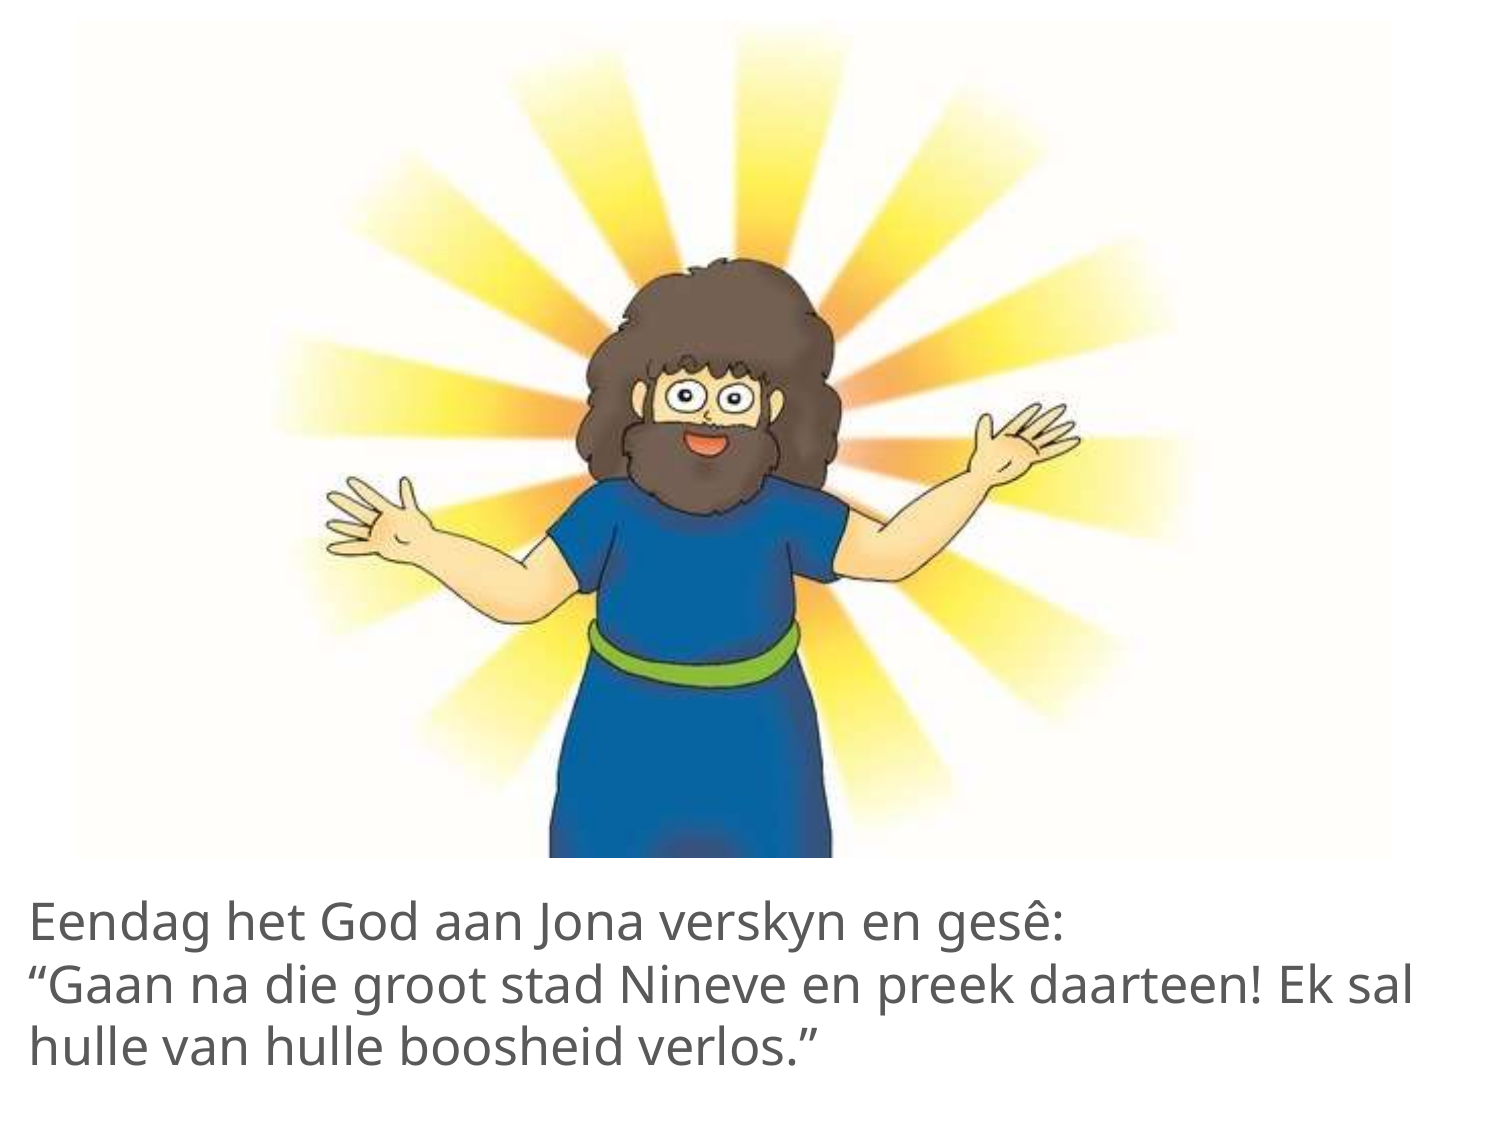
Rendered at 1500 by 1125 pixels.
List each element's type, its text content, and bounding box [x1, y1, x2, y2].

text_box Eendag het God aan Jona verskyn en gesê: “Gaan na die groot stad Nineve en preek daarteen! Ek sal hulle van hulle boosheid verlos.” [13, 881, 1500, 1084]
picture [76, 18, 1394, 858]
